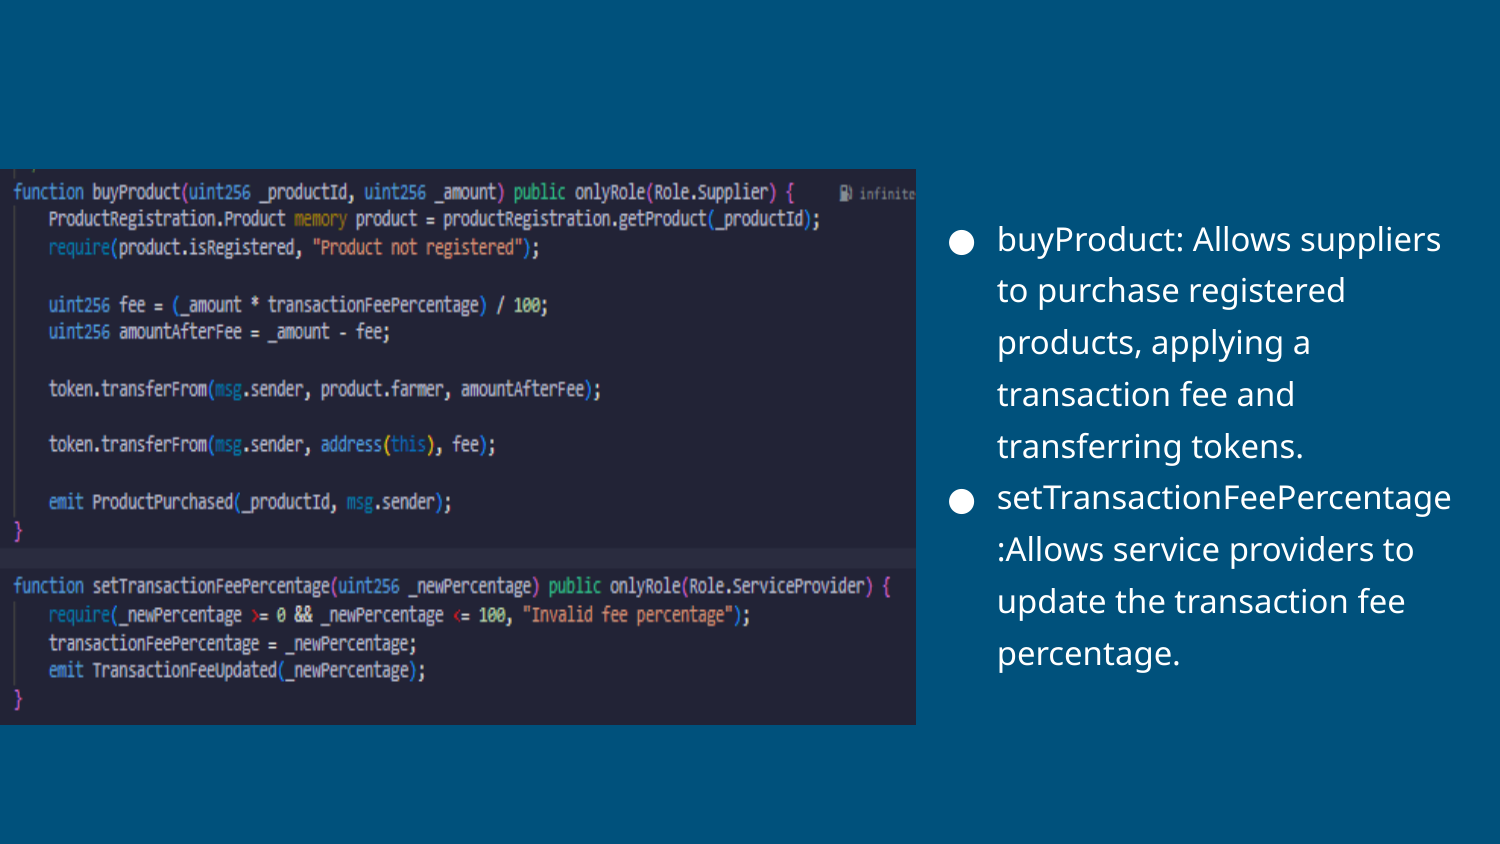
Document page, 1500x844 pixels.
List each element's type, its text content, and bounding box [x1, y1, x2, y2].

picture [0, 170, 915, 724]
list buyProduct: Allows suppliers to purchase registered products, applying a transaction fee and transferring tokens. setTransactionFeePercentage:Allows service providers to update the transaction fee percentage. [921, 194, 1473, 700]
